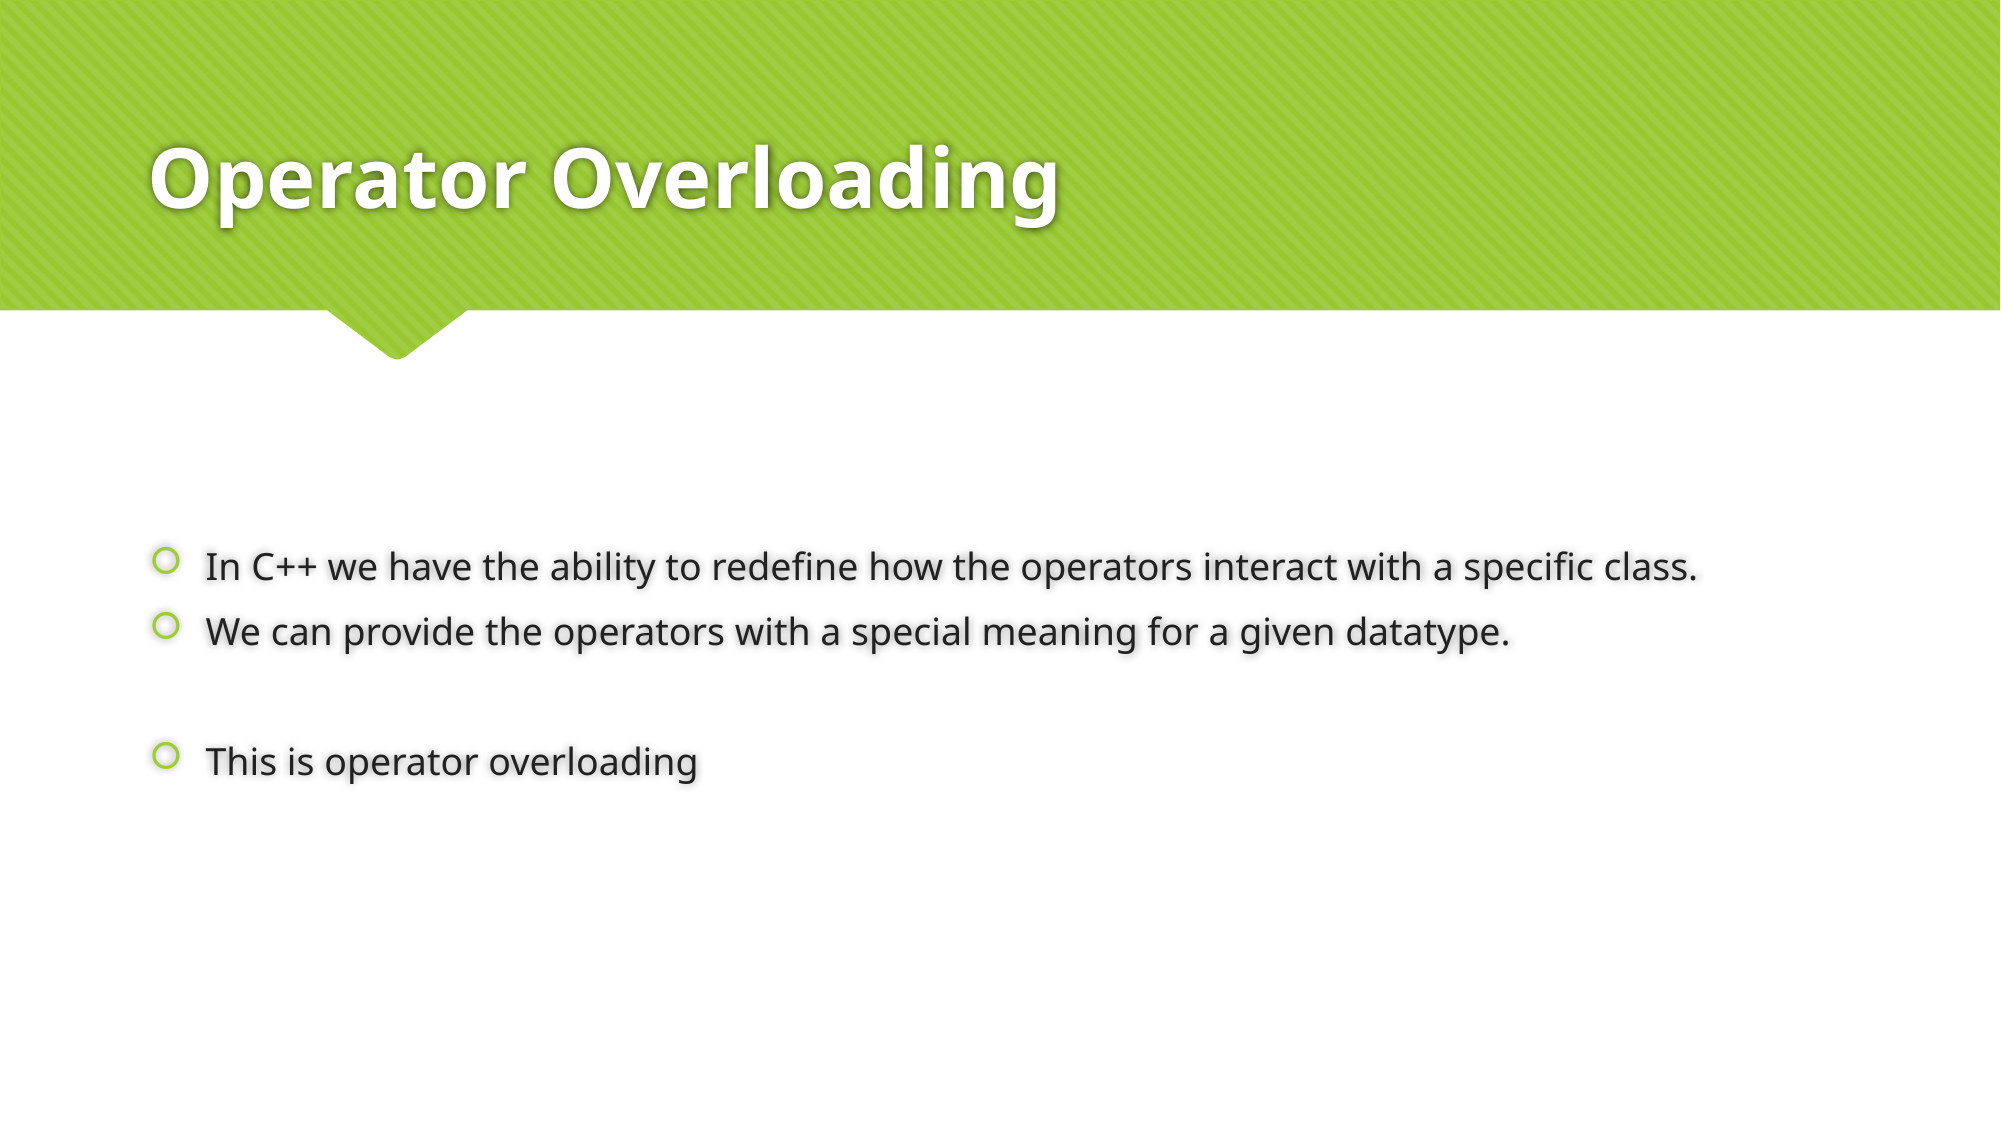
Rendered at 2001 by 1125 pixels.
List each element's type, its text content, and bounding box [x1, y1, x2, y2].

list In C++ we have the ability to redefine how the operators interact with a specific class. We can provide the operators with a special meaning for a given datatype. This is operator overloading [134, 364, 1866, 962]
title Operator Overloading [132, 73, 1868, 233]
